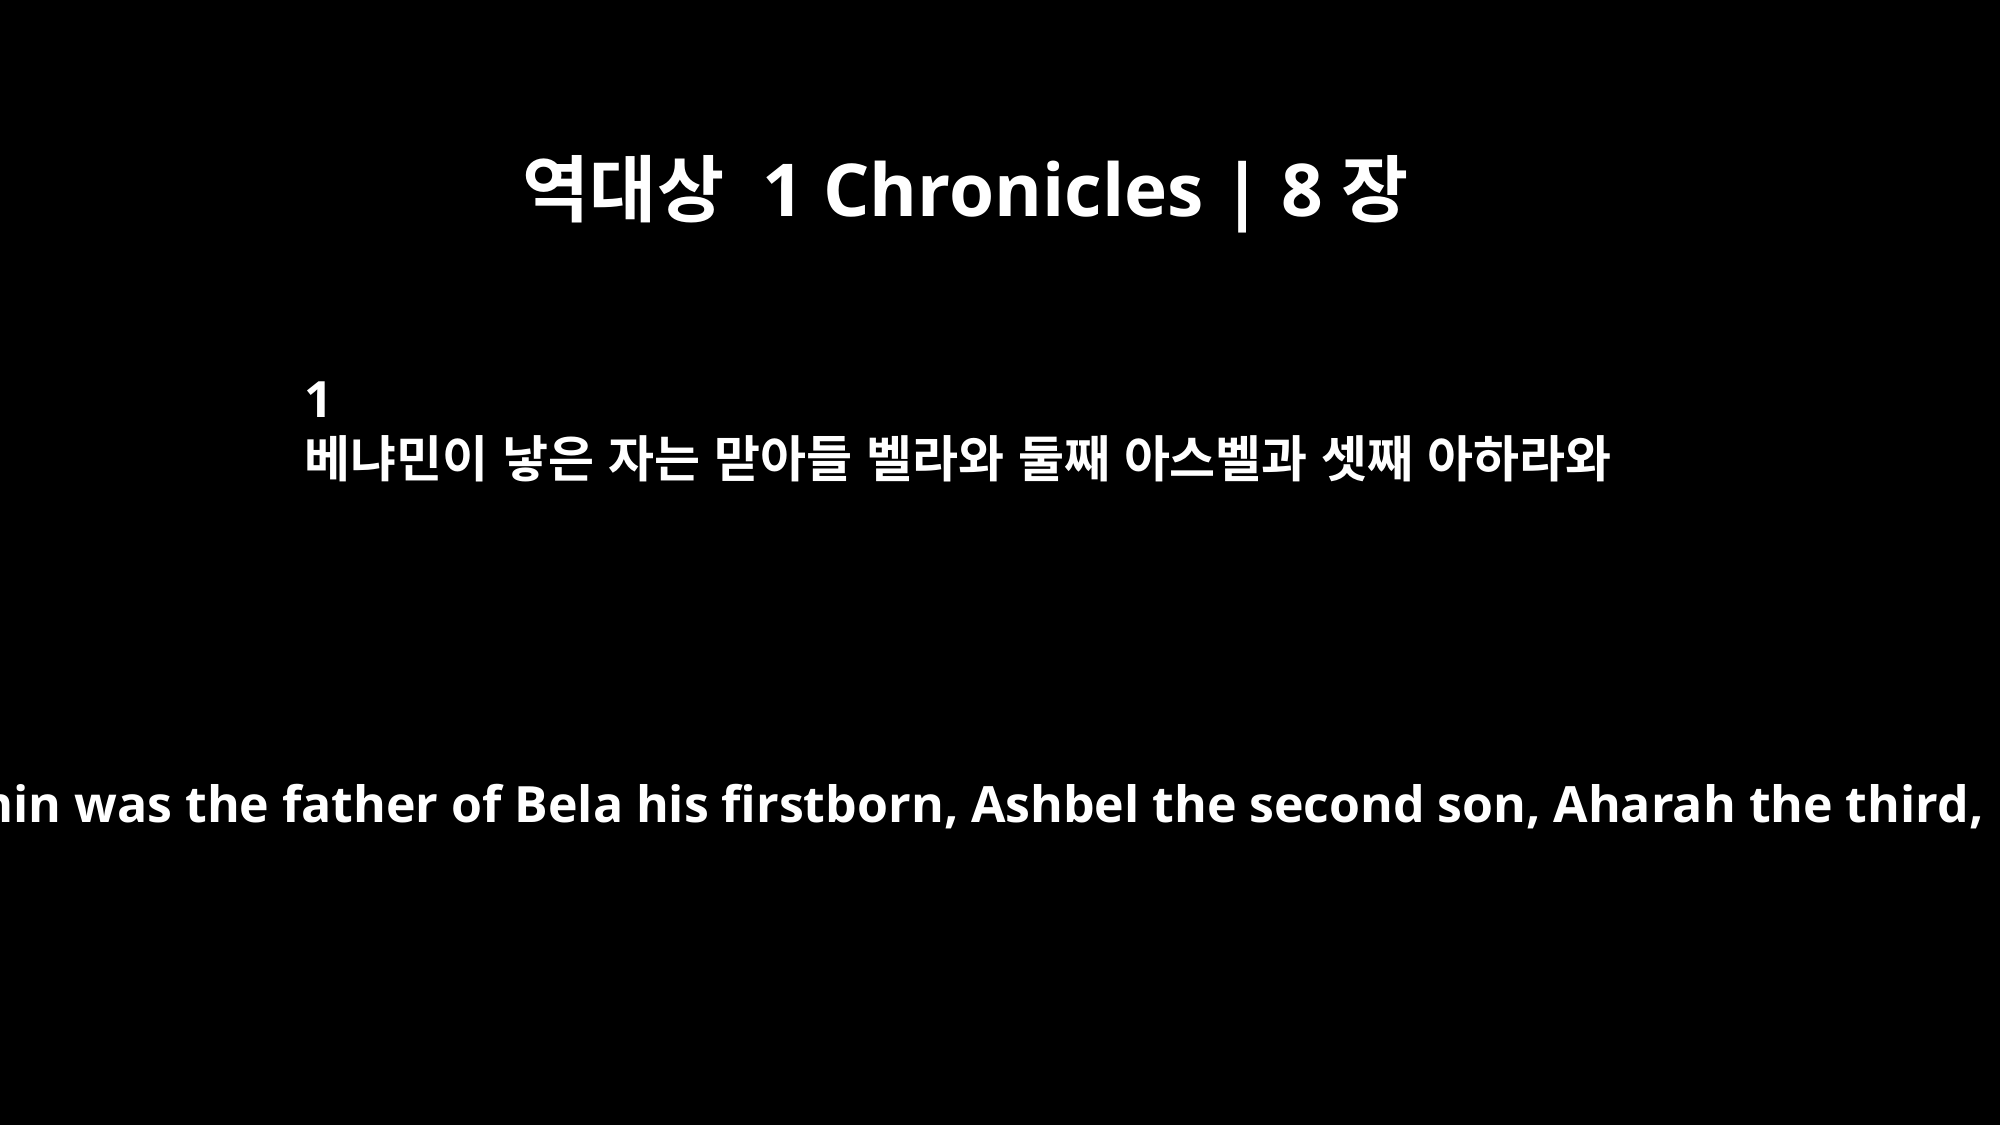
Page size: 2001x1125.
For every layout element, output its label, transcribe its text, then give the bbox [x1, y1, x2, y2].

text_box 1 베냐민이 낳은 자는 맏아들 벨라와 둘째 아스벨과 셋째 아하라와 [289, 359, 1628, 495]
text_box 역대상 1 Chronicles | 8장 [507, 136, 1424, 239]
text_box Benjamin was the father of Bela his firstborn, Ashbel the second son, Aharah the third, [0, 764, 1999, 840]
